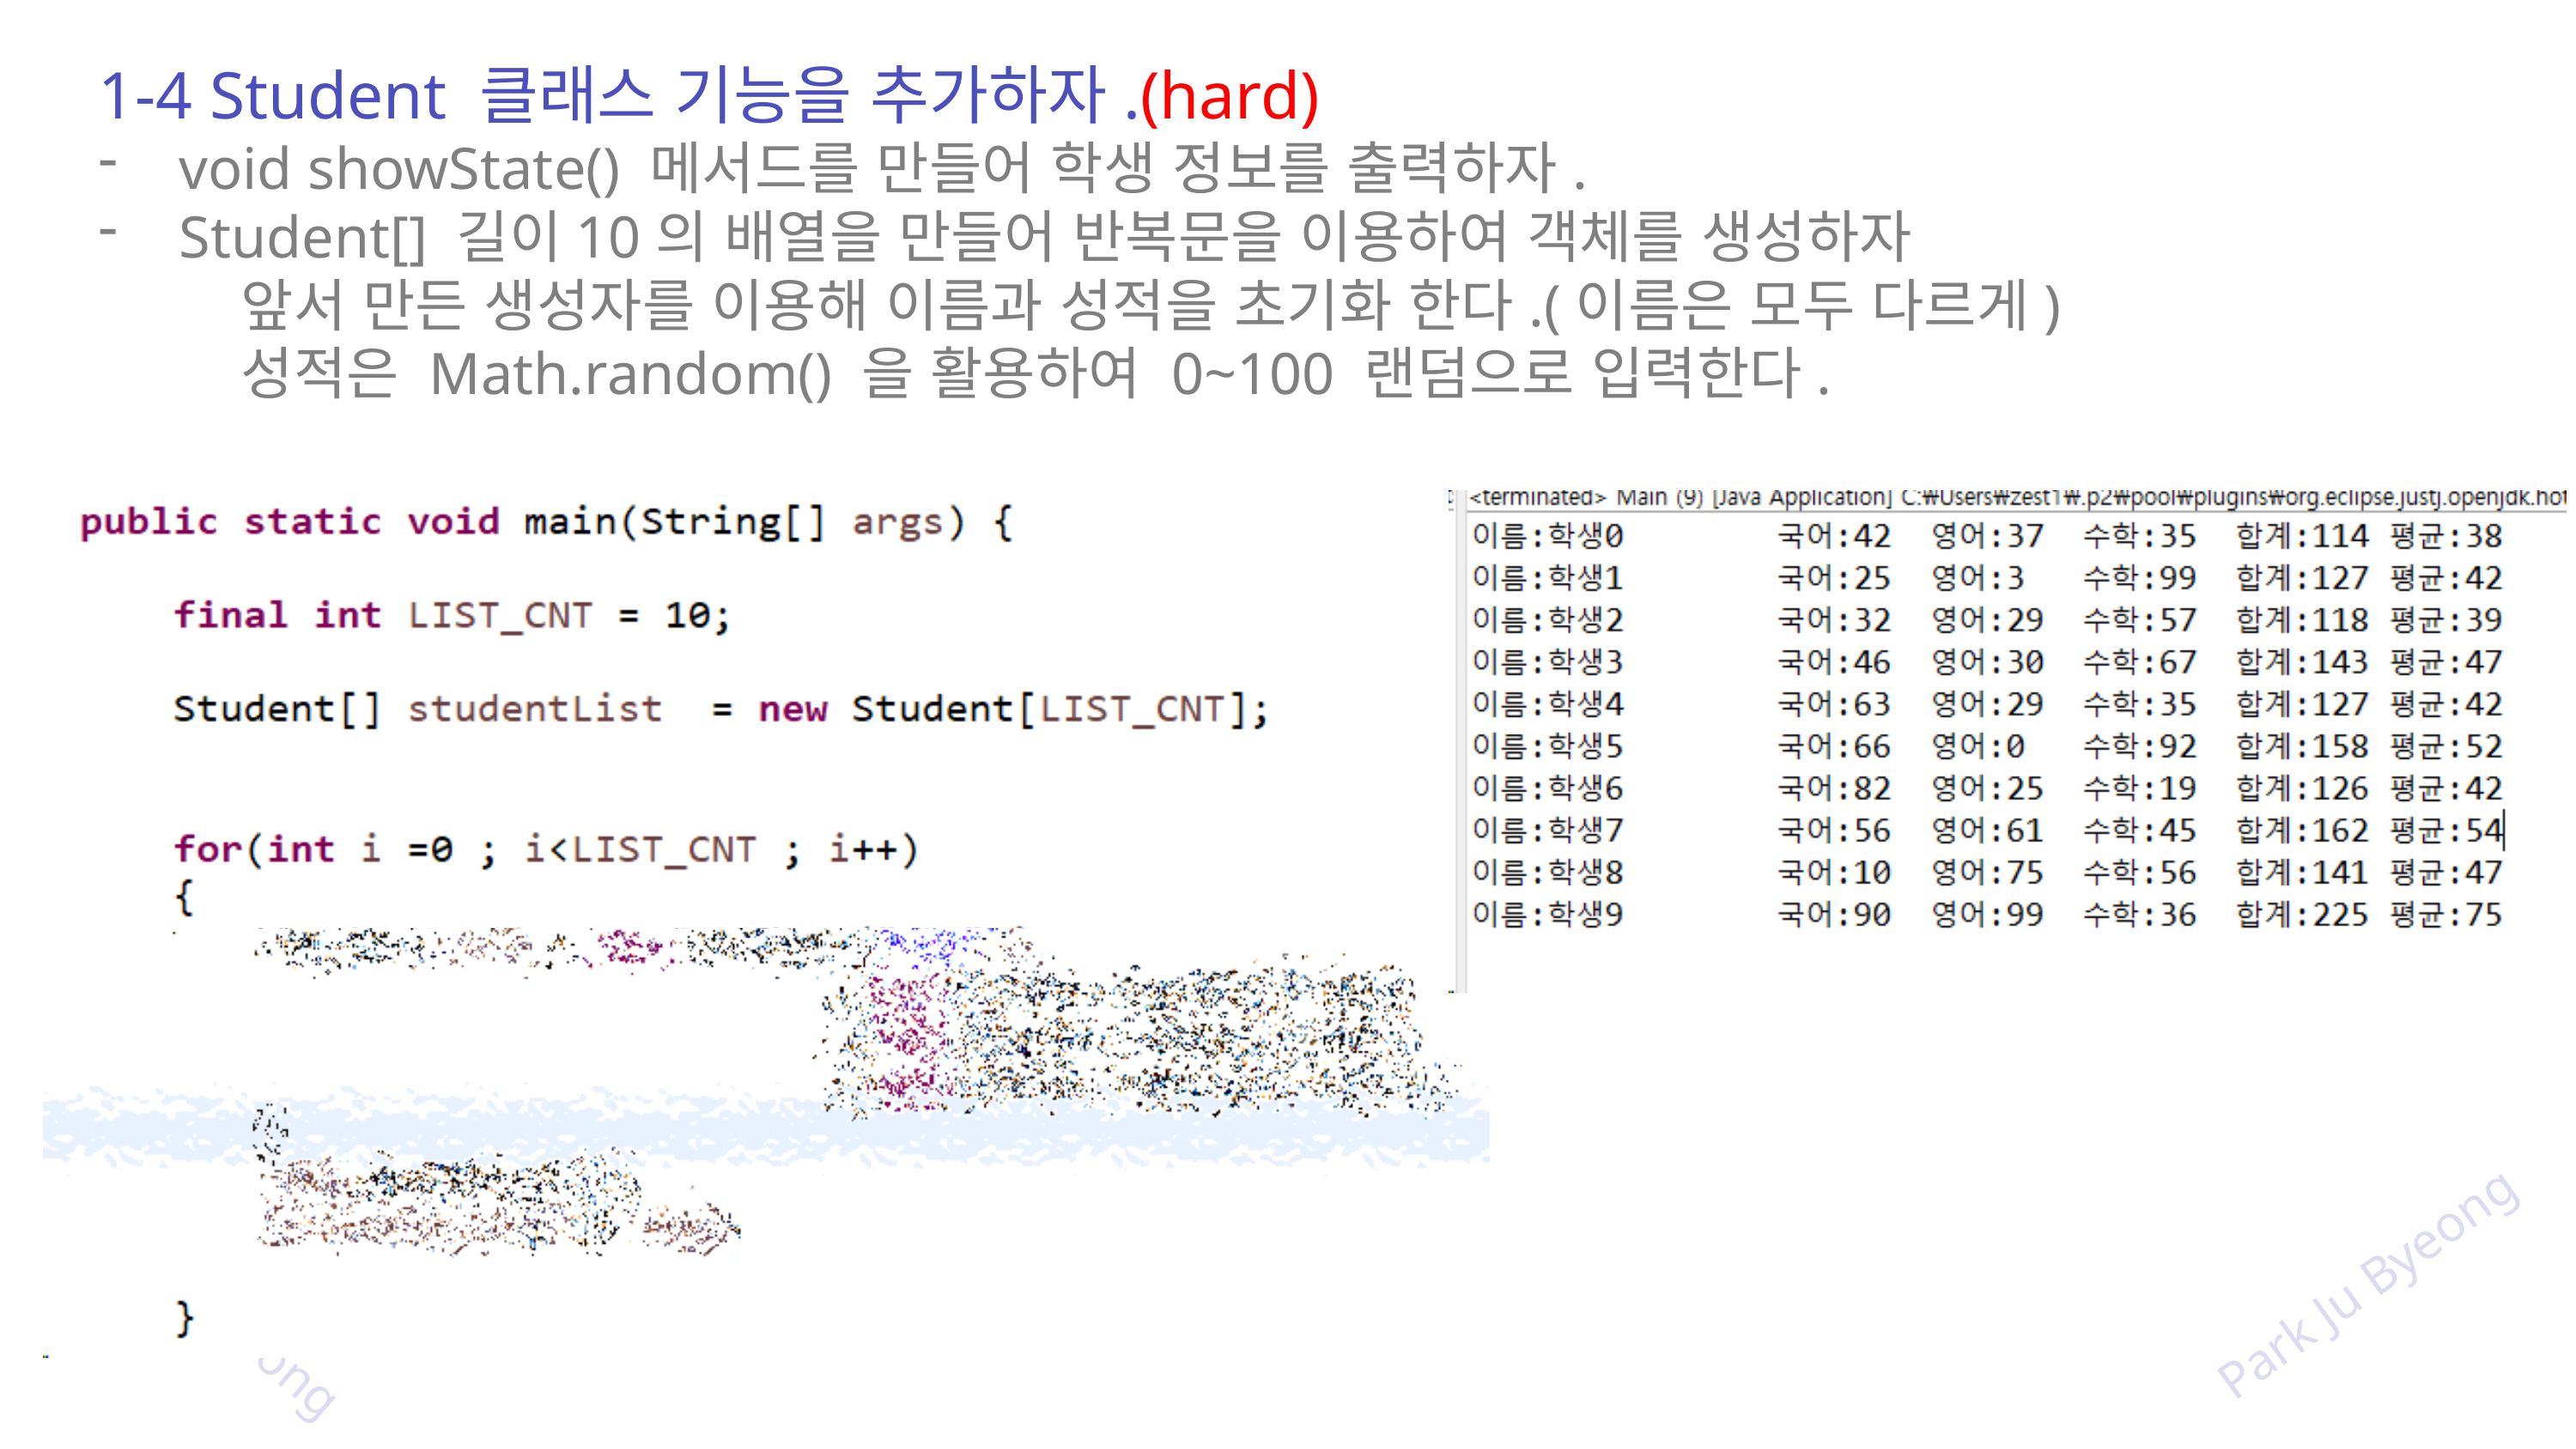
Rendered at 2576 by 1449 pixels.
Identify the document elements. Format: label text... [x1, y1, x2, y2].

picture [42, 466, 2567, 1358]
text_box 1-4 Student 클래스 기능을 추가하자.(hard) void showState() 메서드를 만들어 학생 정보를 출력하자. Student[] 길이10의 배열을 만들어 반복문을 이용하여 객체를 생성하자 앞서 만든 생성자를 이용해 이름과 성적을 초기화 한다.(이름은 모두 다르게) 성적은 Math.random() 을 활용하여 0~100 랜덤으로 입력한다. [85, 48, 2275, 482]
